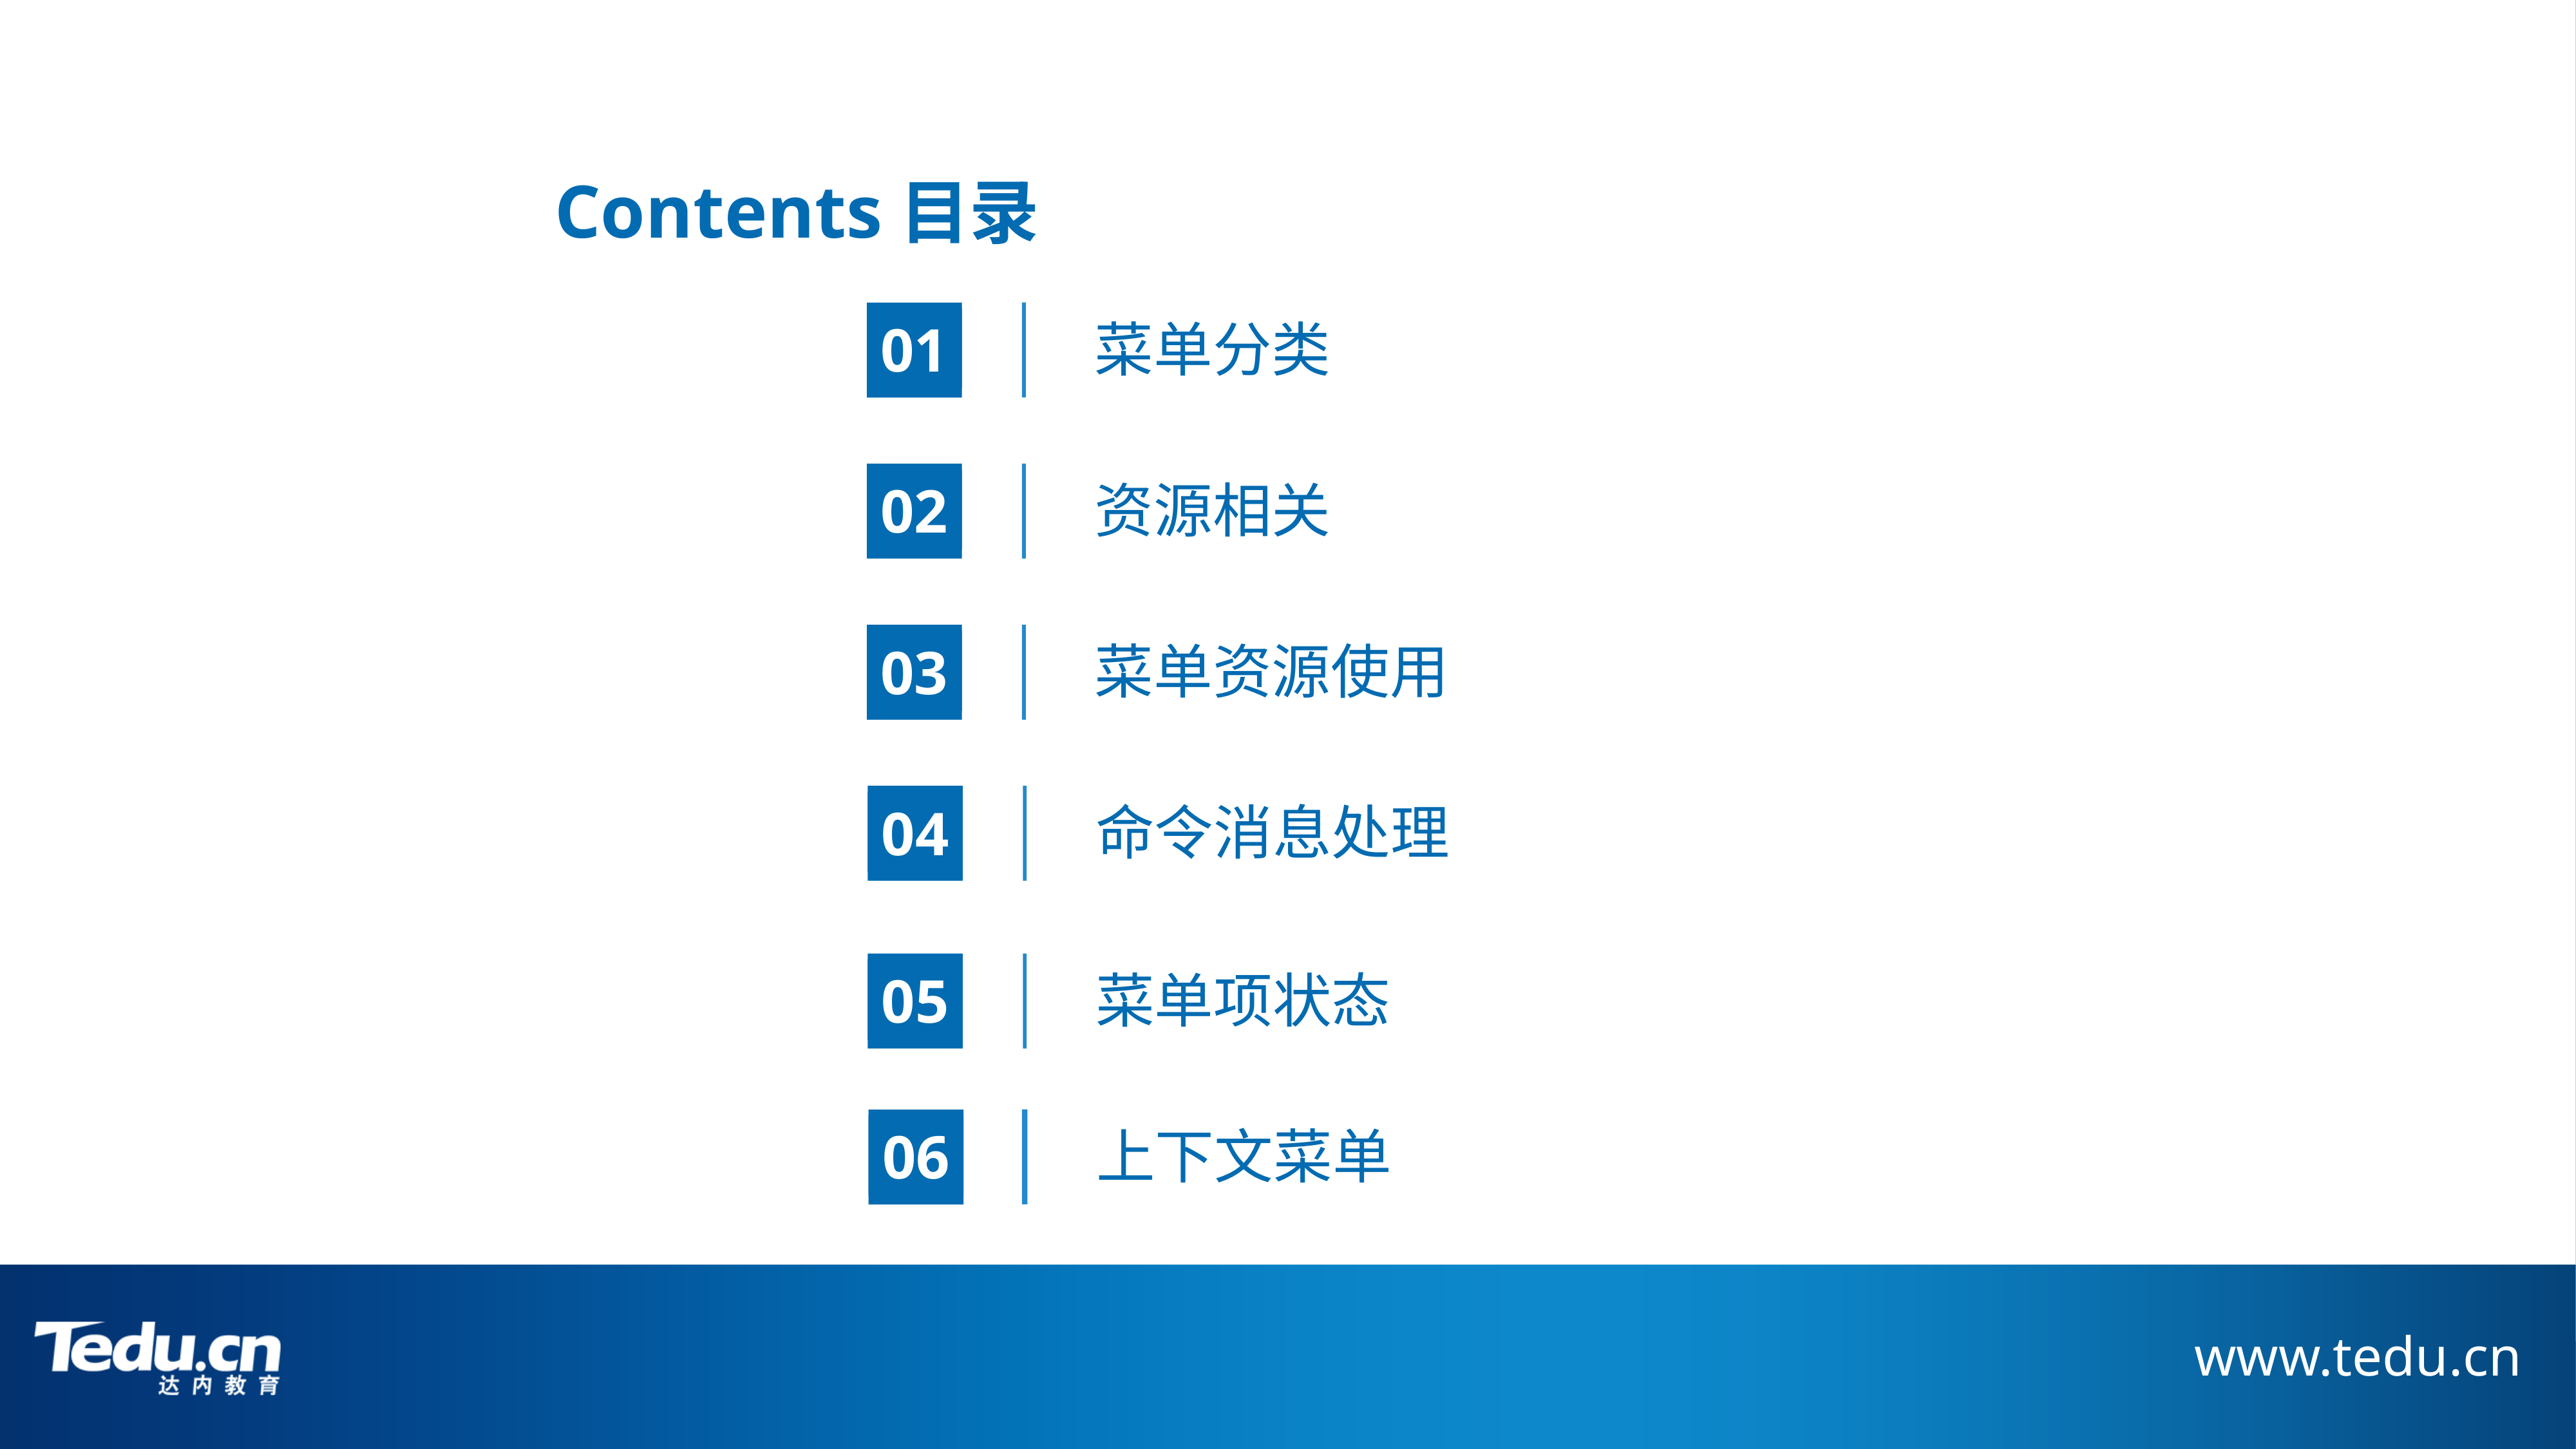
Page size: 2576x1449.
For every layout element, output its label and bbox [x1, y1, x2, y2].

text_box [868, 1109, 2099, 1205]
text_box [866, 463, 2098, 559]
picture [0, 1265, 1638, 1449]
text_box [867, 953, 2099, 1049]
text_box [866, 302, 2098, 398]
text_box [867, 785, 2099, 881]
picture [1644, 1265, 2576, 1449]
text_box [866, 625, 2098, 720]
